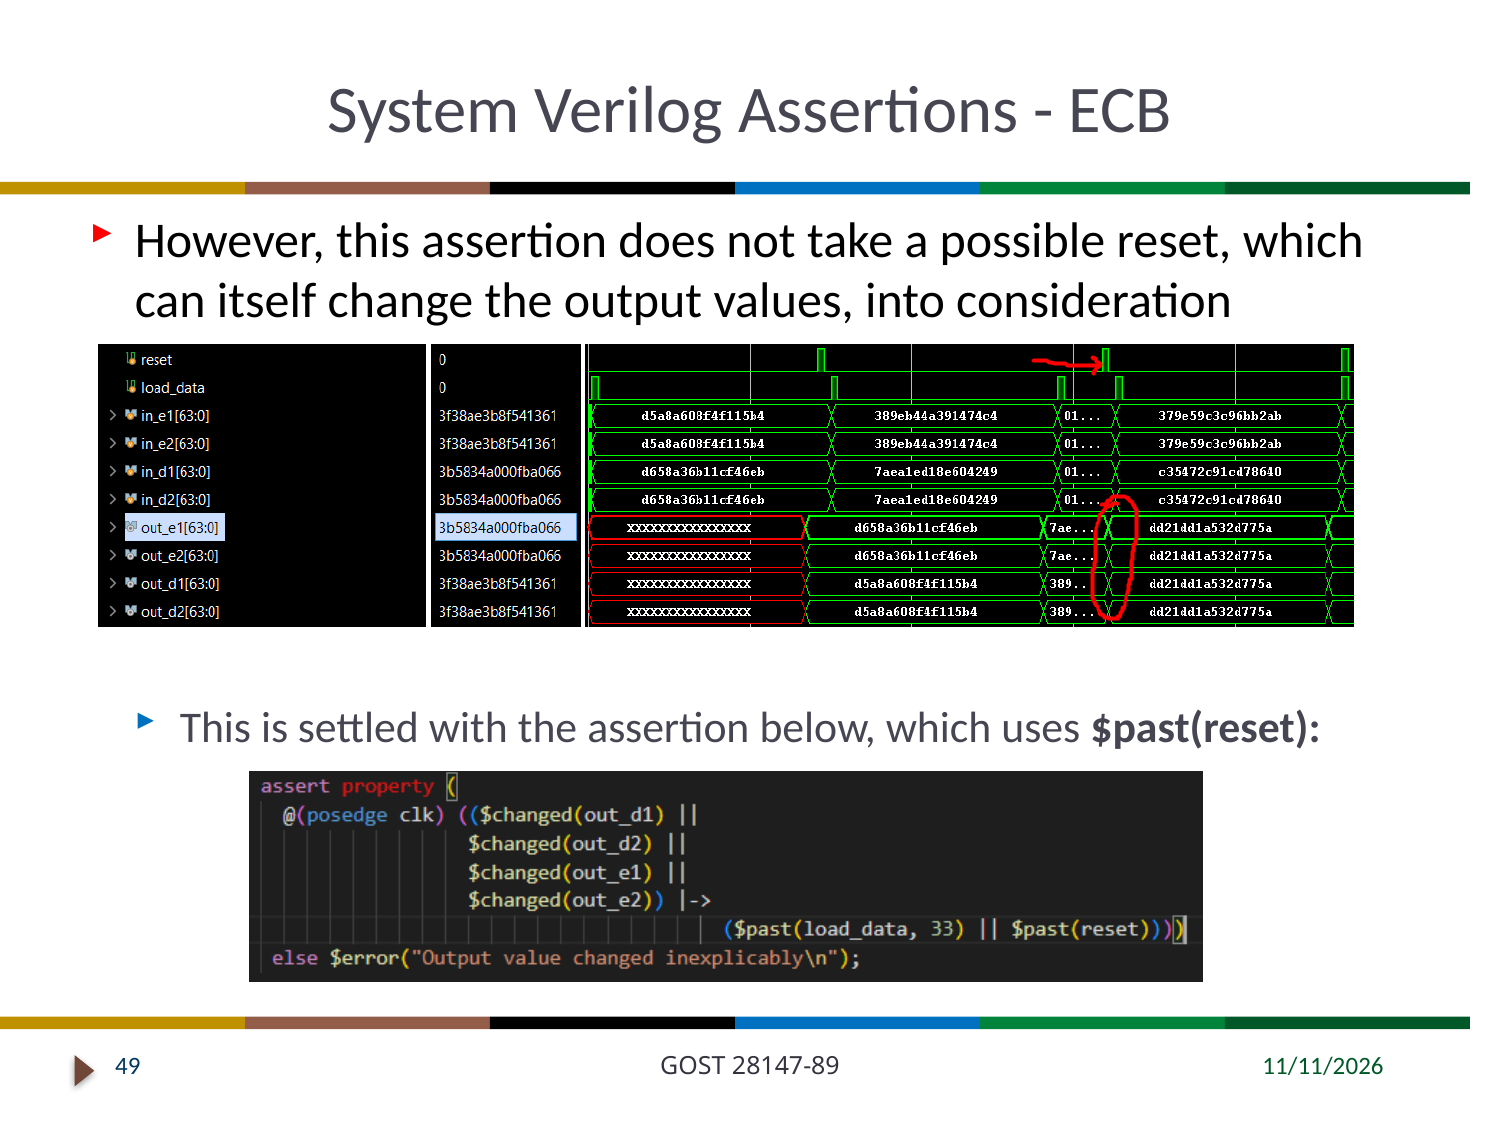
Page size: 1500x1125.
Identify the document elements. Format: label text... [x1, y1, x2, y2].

title System Verilog Assertions - ECB [75, 24, 1425, 188]
list However, this assertion does not take a possible reset, which can itself change the output values, into consideration This is settled with the assertion below, which uses $past(reset): [75, 200, 1425, 1010]
picture [249, 770, 1203, 982]
footer GOST 28147-89 [342, 1042, 1158, 1103]
slide_number 49 [100, 1042, 245, 1103]
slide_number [1247, 1042, 1426, 1103]
picture [98, 343, 1354, 628]
